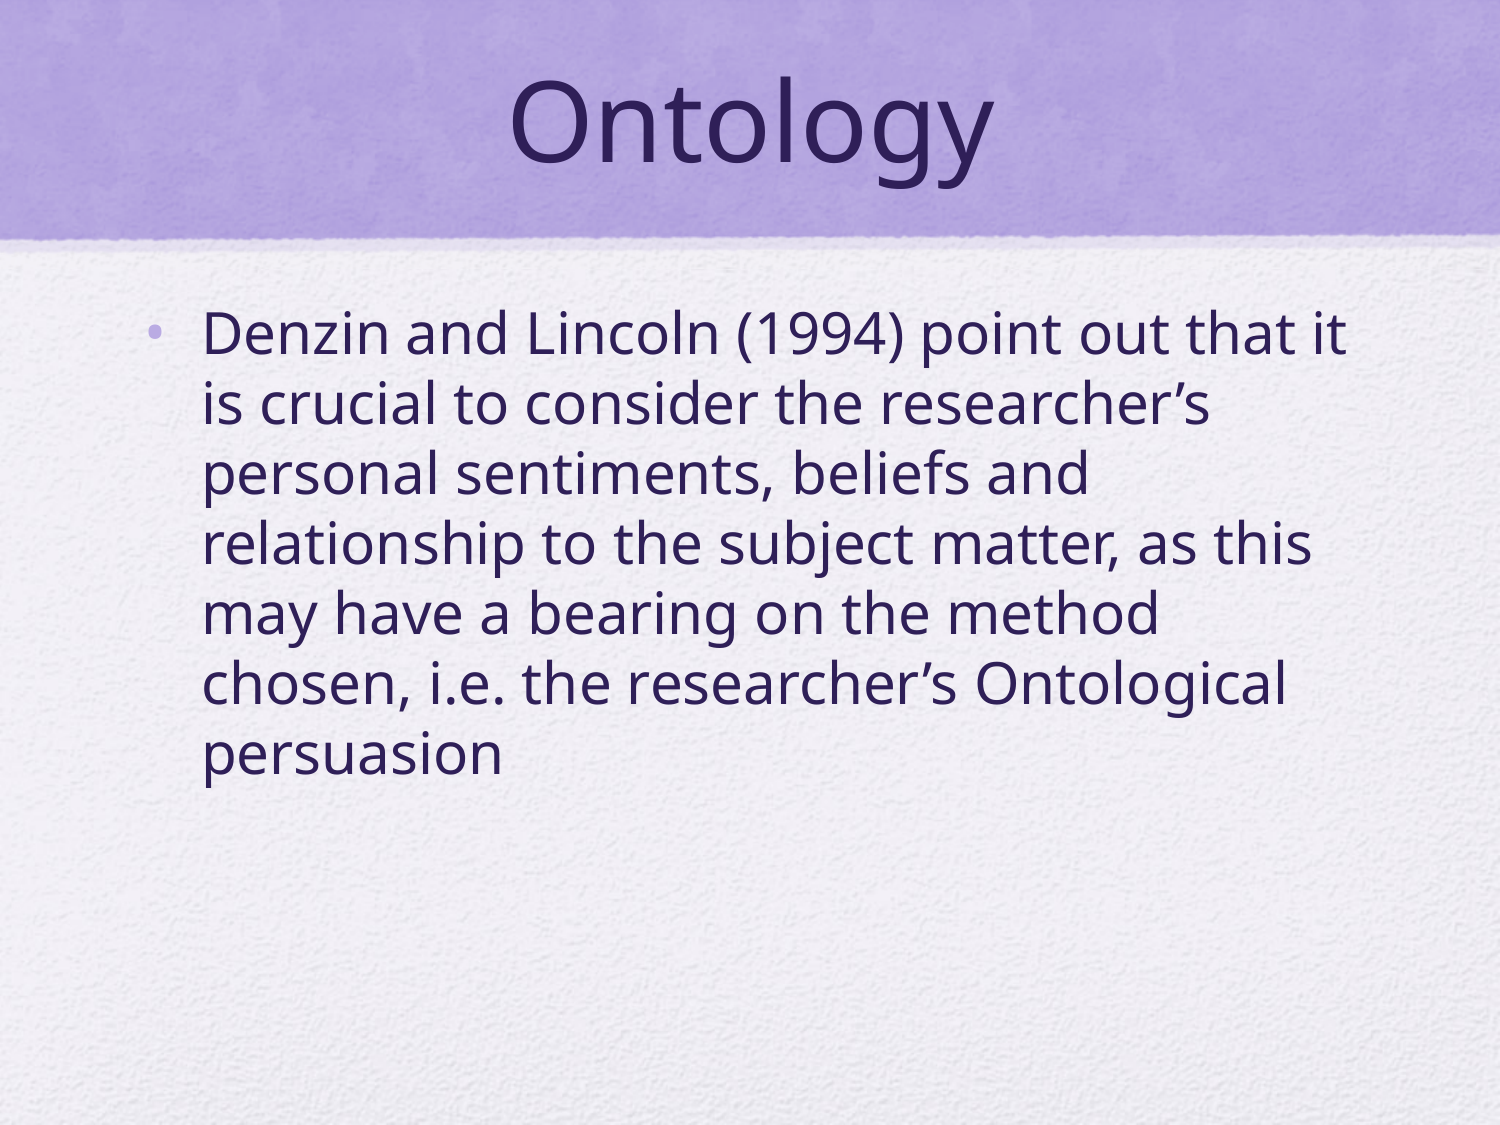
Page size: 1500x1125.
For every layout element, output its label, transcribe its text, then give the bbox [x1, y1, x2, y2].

list Denzin and Lincoln (1994) point out that it is crucial to consider the researcher’s personal sentiments, beliefs and relationship to the subject matter, as this may have a bearing on the method chosen, i.e. the researcher’s Ontological persuasion [129, 288, 1372, 993]
picture [0, 225, 1500, 1125]
title Ontology [129, 6, 1372, 239]
